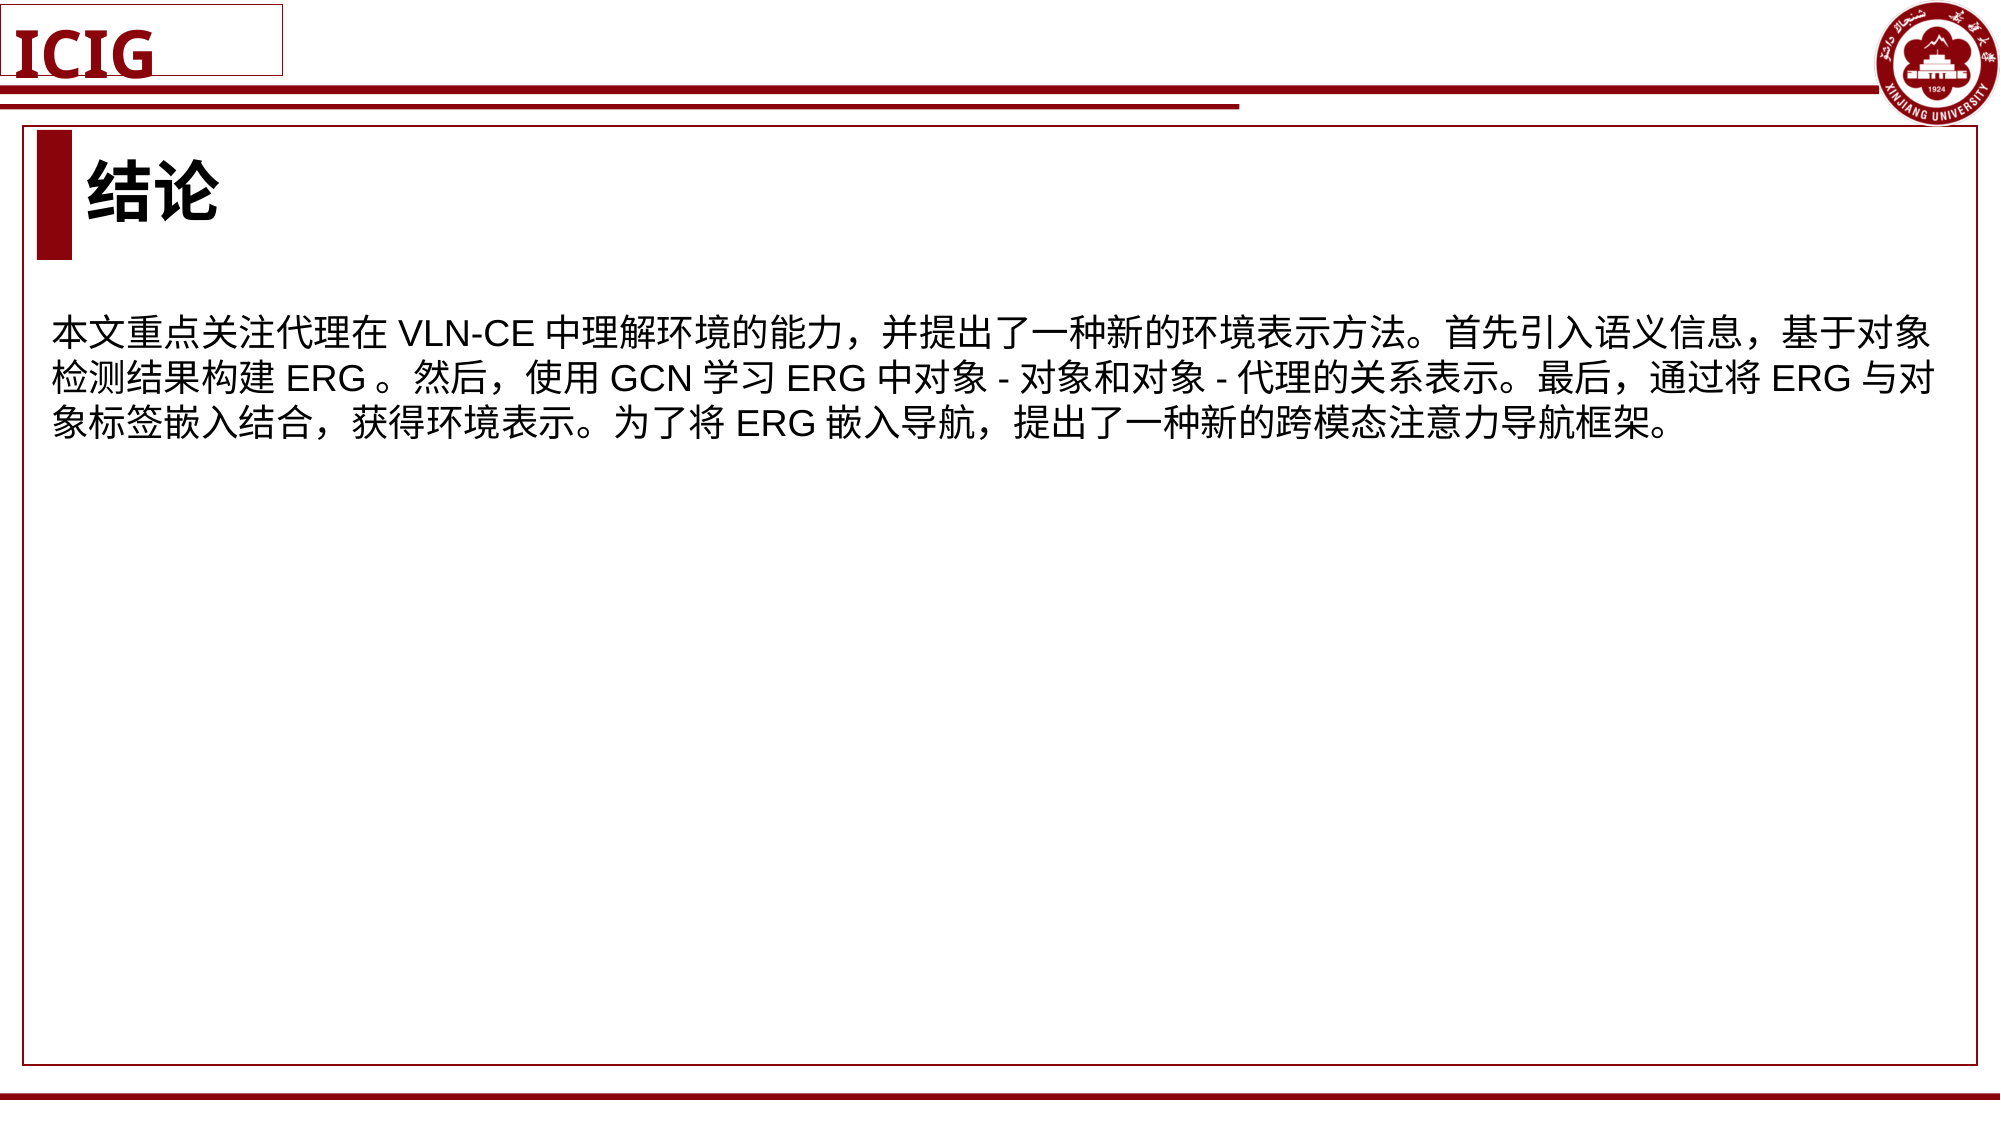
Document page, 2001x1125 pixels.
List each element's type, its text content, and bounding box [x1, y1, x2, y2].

picture [1874, 0, 2000, 127]
text_box [1983, 1093, 2000, 1100]
text_box ICIG [0, 4, 283, 76]
text_box 本文重点关注代理在VLN-CE中理解环境的能力，并提出了一种新的环境表示方法。首先引入语义信息，基于对象检测结果构建ERG。然后，使用GCN学习ERG中对象-对象和对象-代理的关系表示。最后，通过将ERG与对象标签嵌入结合，获得环境表示。为了将ERG嵌入导航，提出了一种新的跨模态注意力导航框架。 [36, 301, 1957, 936]
text_box [36, 129, 73, 261]
text_box [0, 104, 1240, 110]
text_box [0, 1093, 48, 1100]
text_box [0, 85, 1874, 95]
text_box [22, 125, 1978, 1066]
text_box [48, 1093, 1983, 1121]
